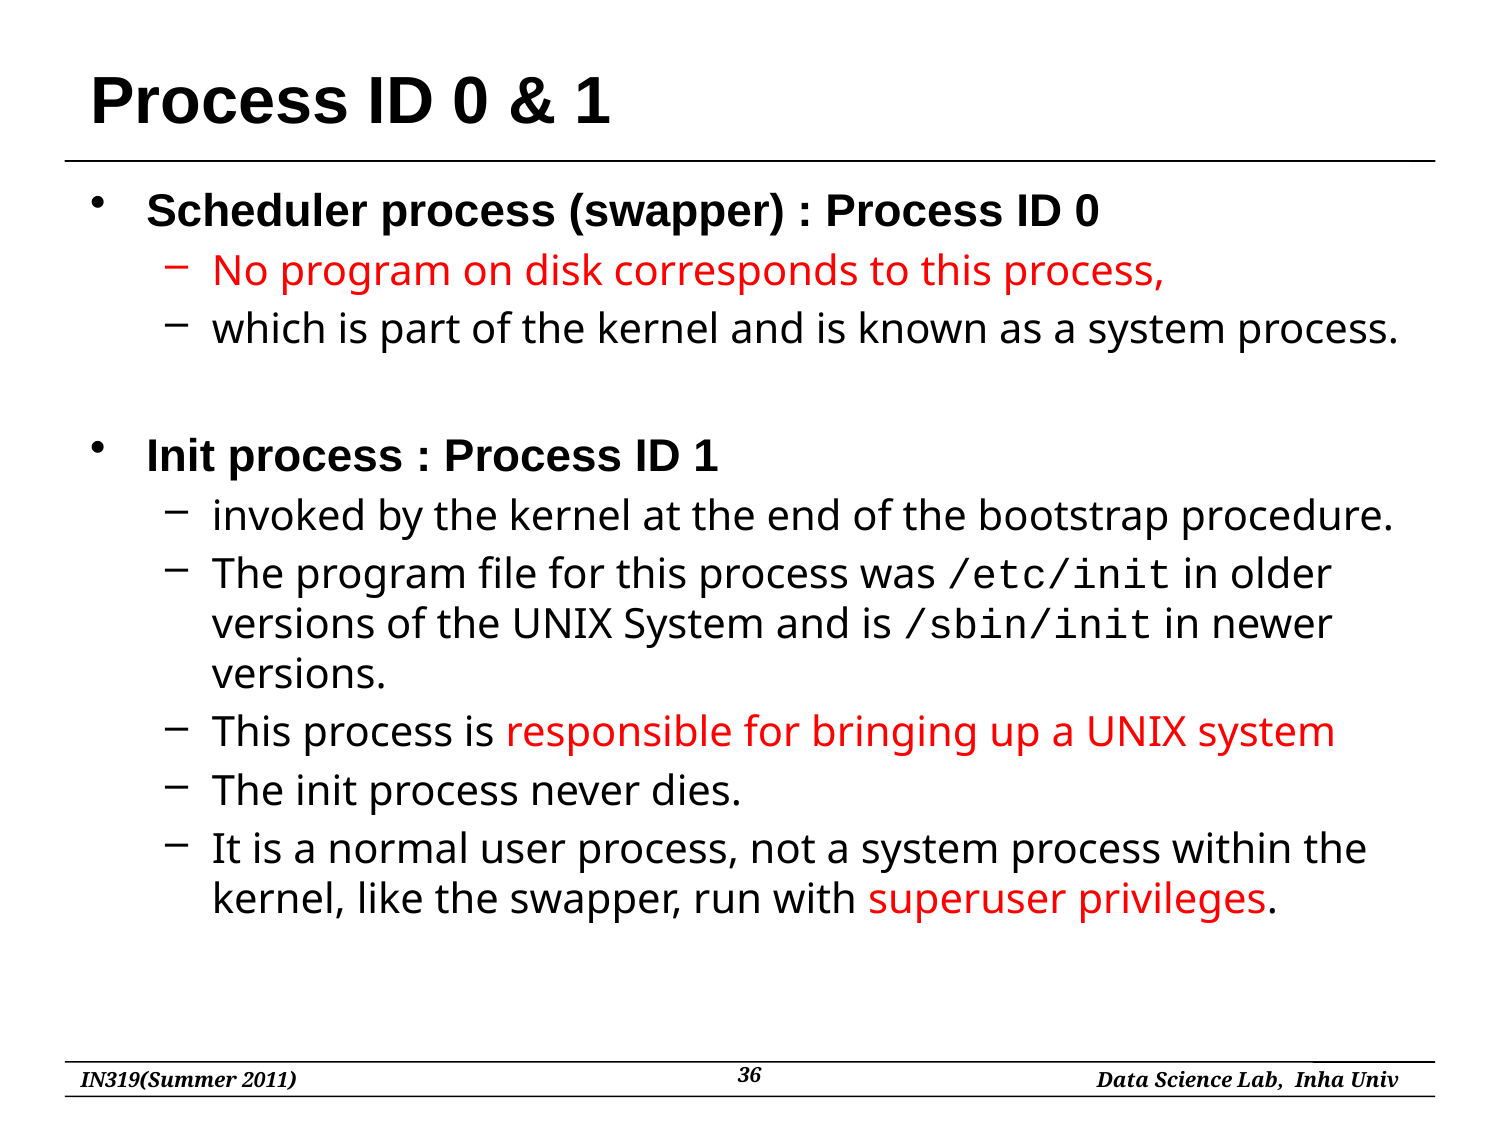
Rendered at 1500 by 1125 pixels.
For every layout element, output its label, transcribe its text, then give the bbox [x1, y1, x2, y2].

list Scheduler process (swapper) : Process ID 0 No program on disk corresponds to this process, which is part of the kernel and is known as a system process. Init process : Process ID 1 invoked by the kernel at the end of the bootstrap procedure. The program file for this process was /etc/init in older versions of the UNIX System and is /sbin/init in newer versions. This process is responsible for bringing up a UNIX system The init process never dies. It is a normal user process, not a system process within the kernel, like the swapper, run with superuser privileges. [74, 172, 1426, 1036]
slide_number 36 [574, 1054, 925, 1102]
title Process ID 0 & 1 [74, 44, 1426, 150]
